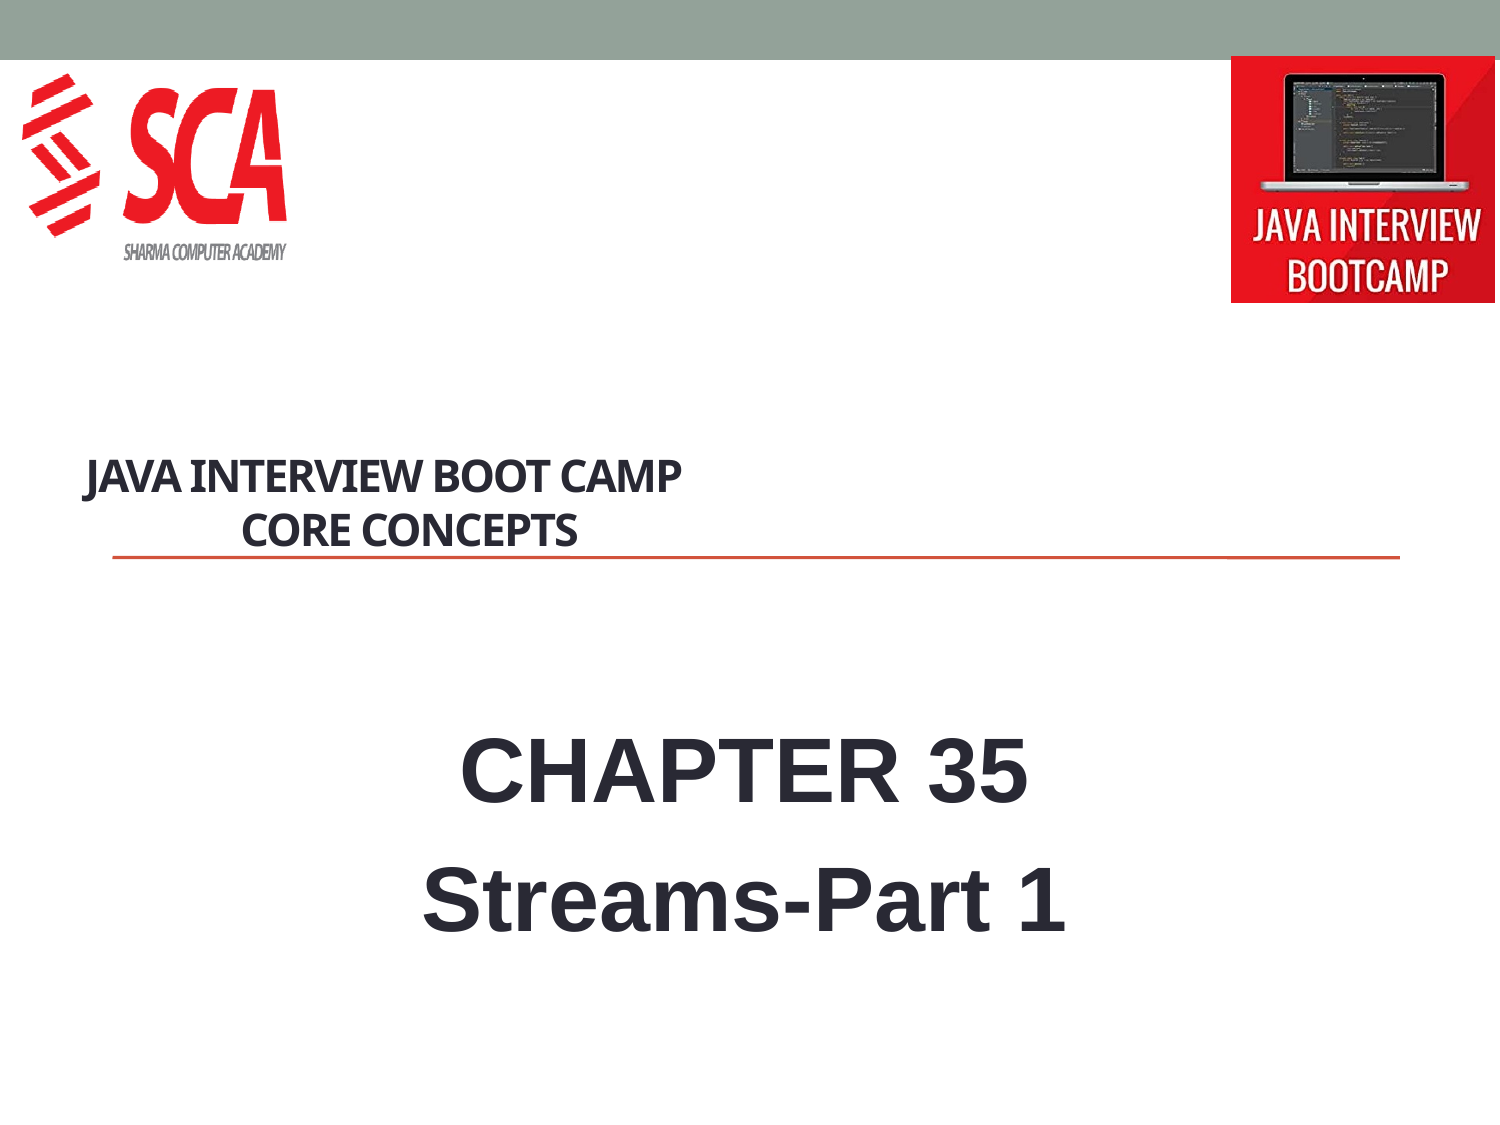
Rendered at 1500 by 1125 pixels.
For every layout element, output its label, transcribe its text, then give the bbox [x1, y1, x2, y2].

subtitle Lecture 20 CHAPTER 35 Streams-Part 1 [219, 575, 1270, 1012]
picture [1230, 56, 1495, 303]
picture [11, 66, 292, 268]
title JAVA Java Interview boot camp Core concepts [70, 384, 1417, 563]
